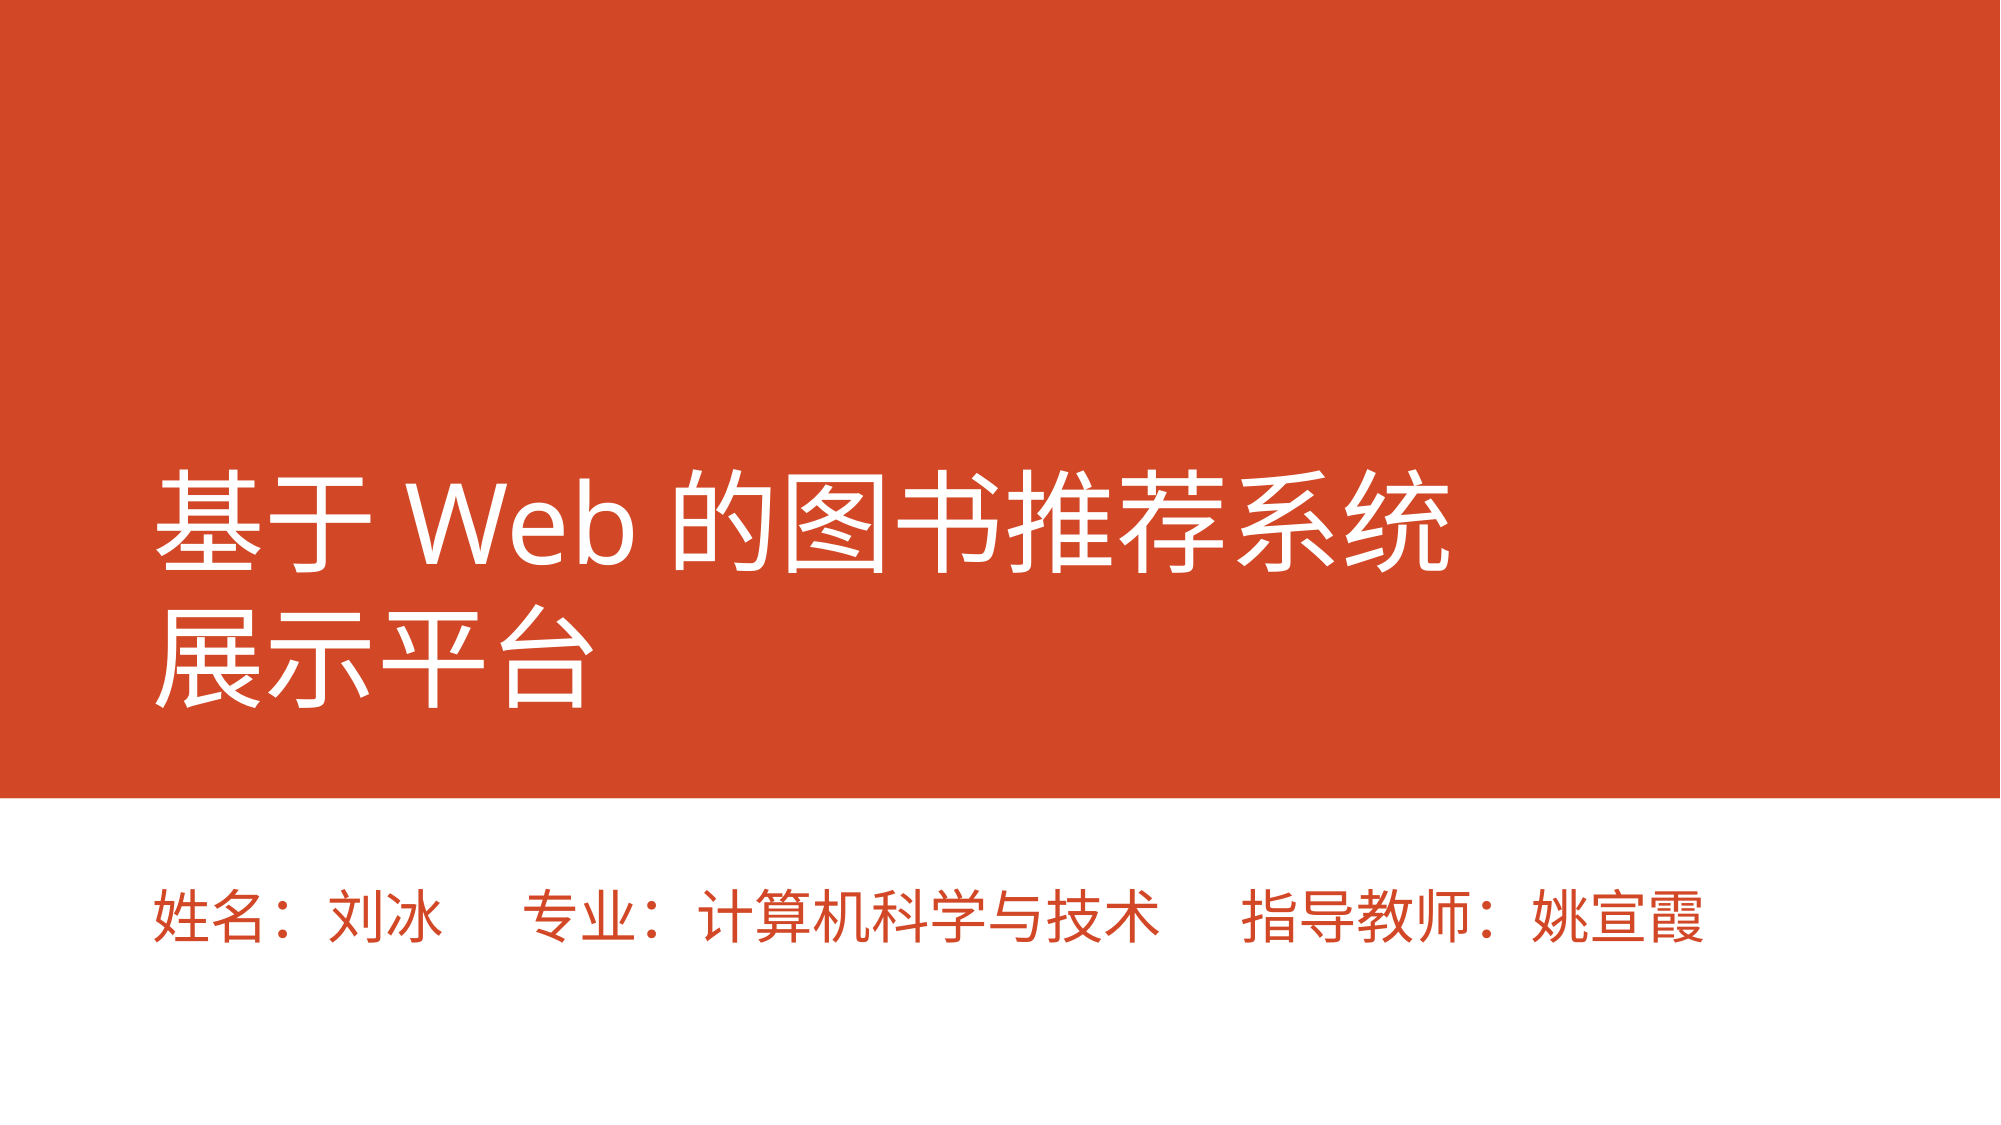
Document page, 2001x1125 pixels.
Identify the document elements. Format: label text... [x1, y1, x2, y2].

title 基于Web的图书推荐系统 展示平台 [137, 338, 1863, 730]
subtitle 姓名：刘冰 专业：计算机科学与技术 指导教师：姚宣霞 [137, 838, 1917, 1025]
